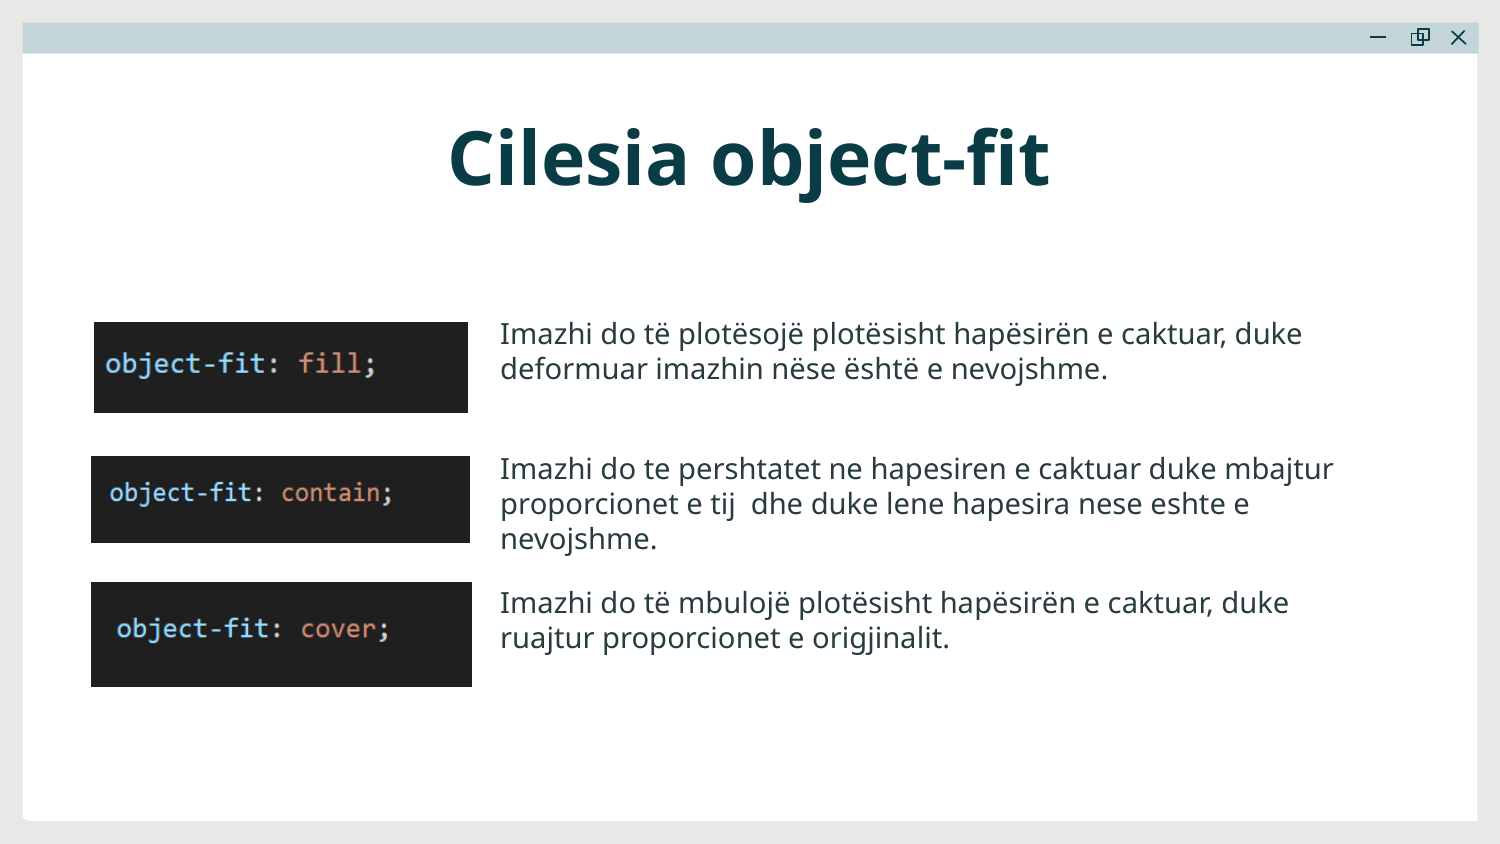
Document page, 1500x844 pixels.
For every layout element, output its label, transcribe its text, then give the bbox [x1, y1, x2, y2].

text_box Cilesia object-fit [91, 89, 1409, 216]
text_box Imazhi do të plotësojë plotësisht hapësirën e caktuar, duke deformuar imazhin nëse është e nevojshme. [485, 300, 1404, 435]
picture [91, 456, 471, 543]
text_box Imazhi do te pershtatet ne hapesiren e caktuar duke mbajtur proporcionet e tij dhe duke lene hapesira nese eshte e nevojshme. [485, 435, 1404, 569]
picture [94, 322, 468, 414]
picture [91, 581, 472, 687]
text_box Imazhi do të mbulojë plotësisht hapësirën e caktuar, duke ruajtur proporcionet e origjinalit. [485, 569, 1404, 704]
